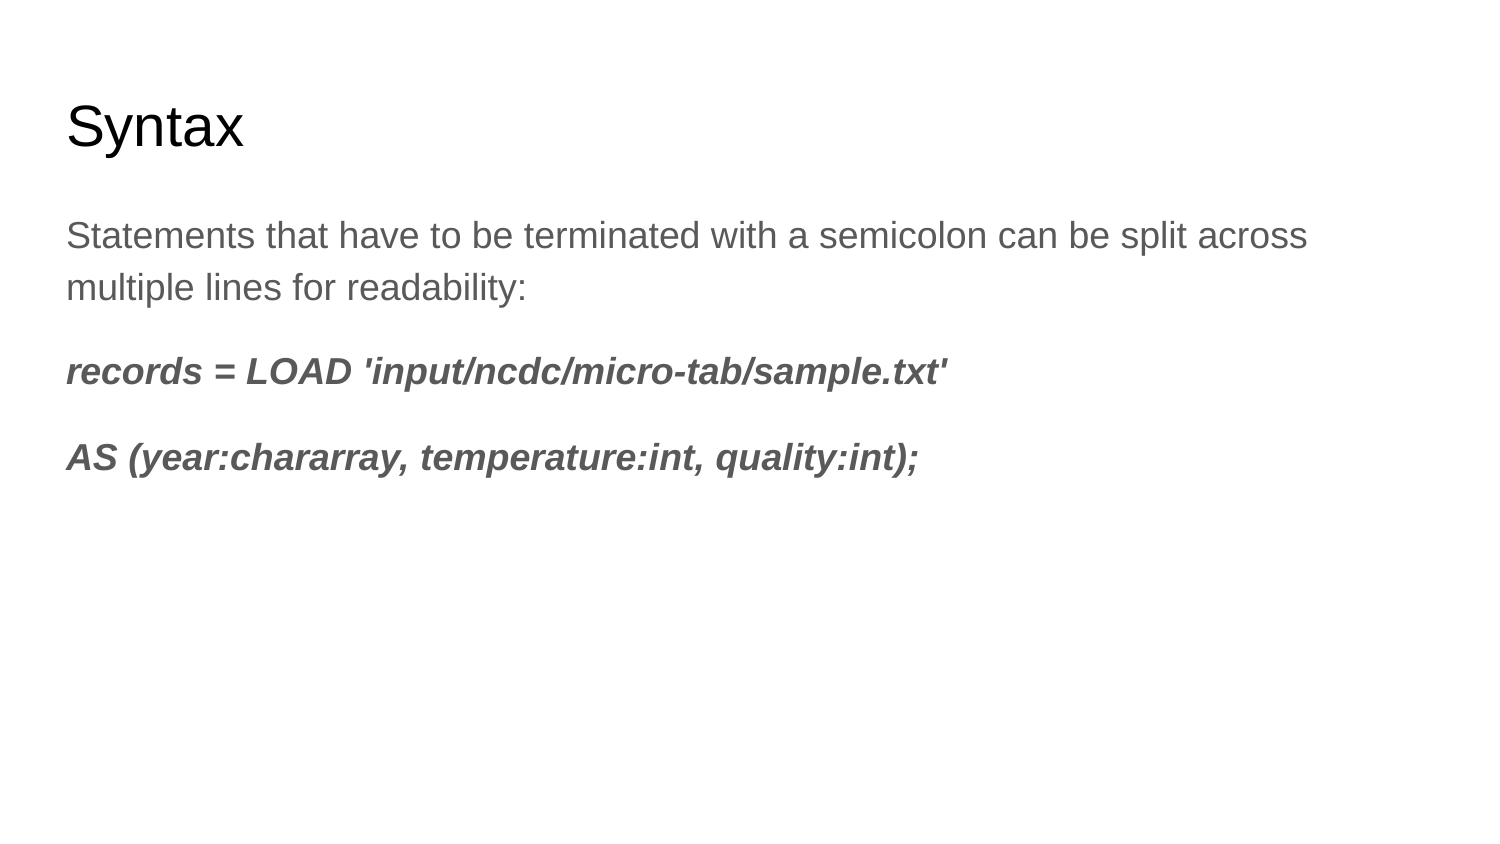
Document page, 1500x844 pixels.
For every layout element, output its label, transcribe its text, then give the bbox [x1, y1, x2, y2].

title Syntax [51, 72, 1449, 167]
list Statements that have to be terminated with a semicolon can be split across multiple lines for readability: records = LOAD 'input/ncdc/micro-tab/sample.txt' AS (year:chararray, temperature:int, quality:int); [51, 189, 1449, 750]
